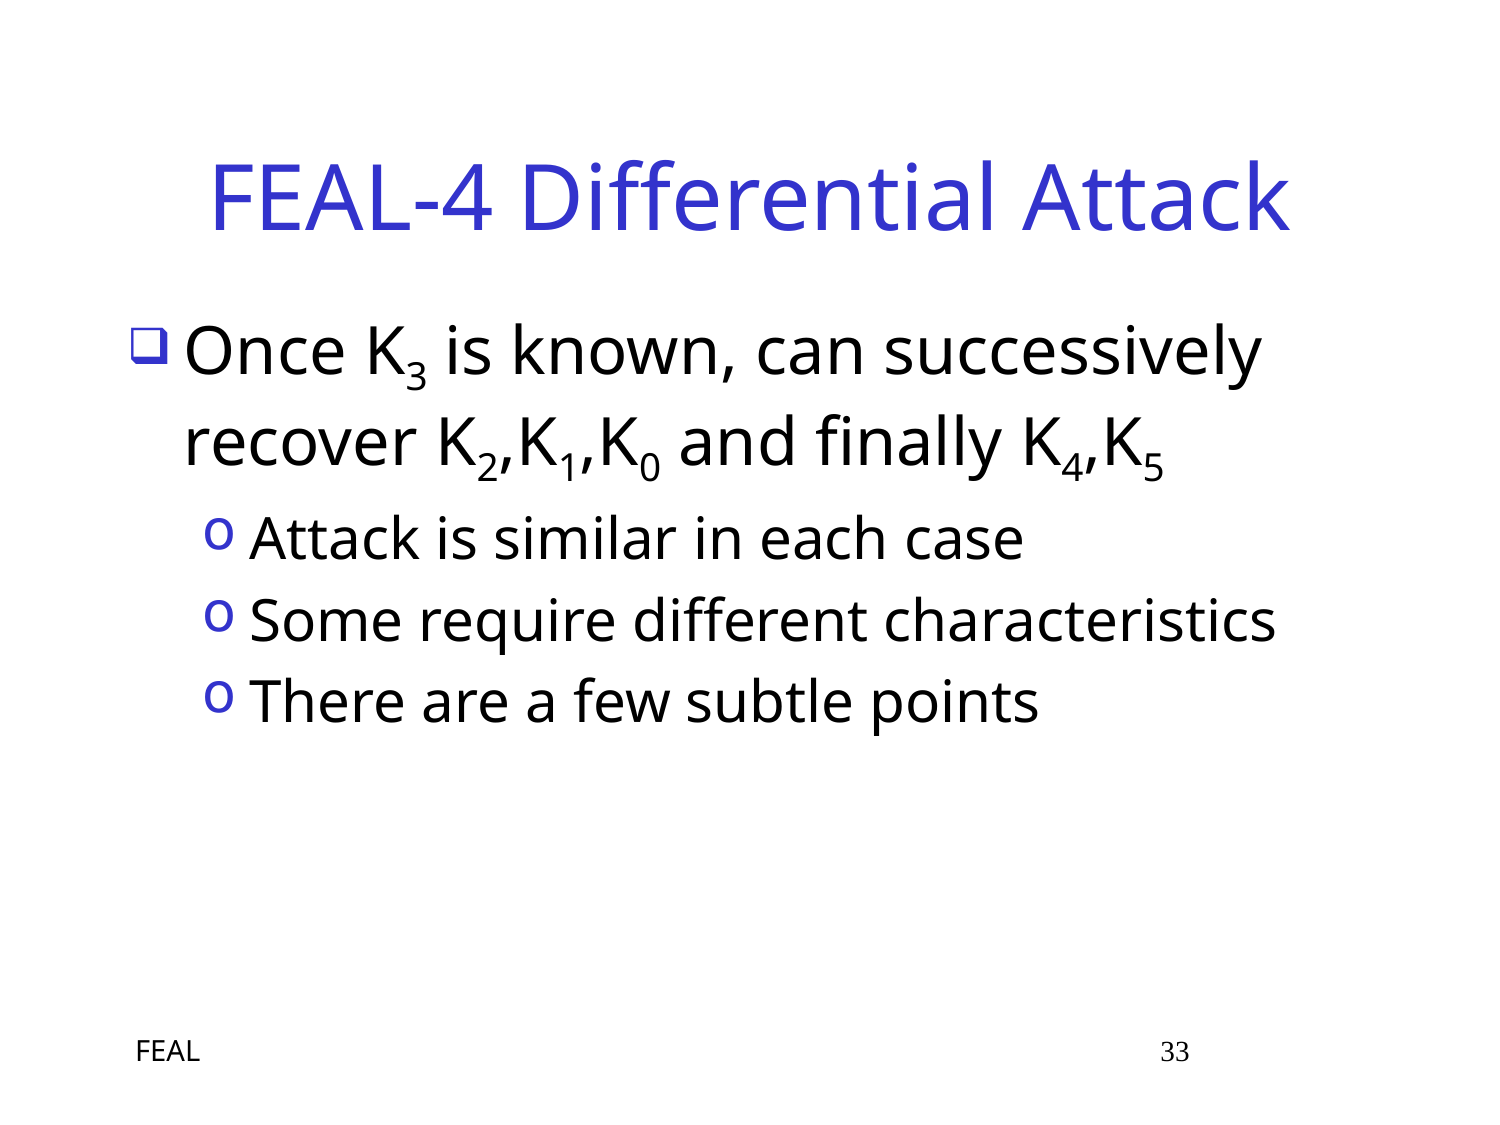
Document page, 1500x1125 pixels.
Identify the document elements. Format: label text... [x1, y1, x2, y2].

footer FEAL 33 [112, 1024, 1401, 1101]
title FEAL-4 Differential Attack [112, 99, 1388, 288]
list Once K3 is known, can successively recover K2,K1,K0 and finally K4,K5 Attack is similar in each case Some require different characteristics There are a few subtle points [112, 299, 1388, 975]
